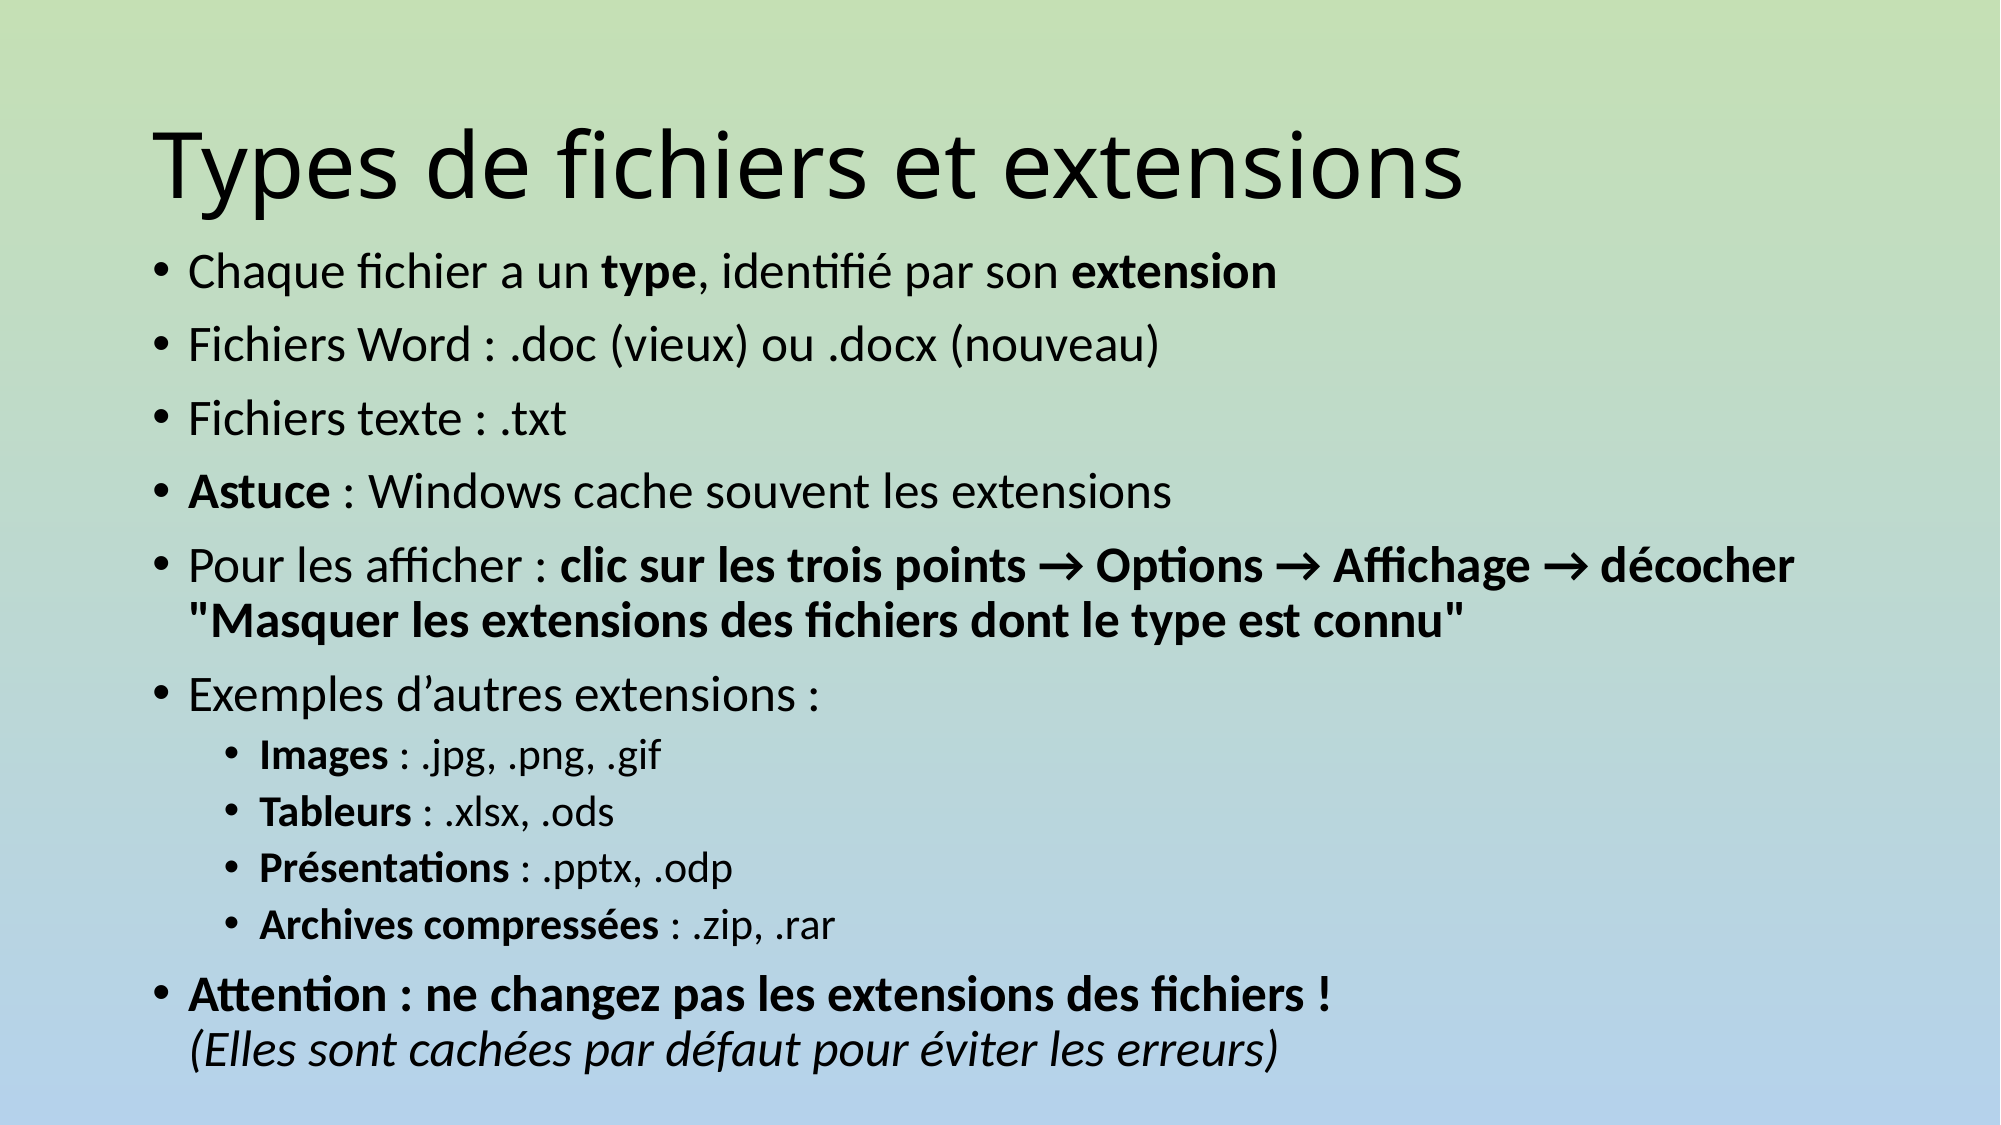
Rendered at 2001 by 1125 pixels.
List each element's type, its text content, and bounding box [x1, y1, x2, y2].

title Types de fichiers et extensions [137, 59, 1863, 236]
list Chaque fichier a un type, identifié par son extension Fichiers Word : .doc (vieux) ou .docx (nouveau) Fichiers texte : .txt Astuce : Windows cache souvent les extensions Pour les afficher : clic sur les trois points → Options → Affichage → décocher "Masquer les extensions des fichiers dont le type est connu" Exemples d’autres extensions : Images : .jpg, .png, .gif Tableurs : .xlsx, .ods Présentations : .pptx, .odp Archives compressées : .zip, .rar Attention : ne changez pas les extensions des fichiers ! (Elles sont cachées par défaut pour éviter les erreurs) [137, 236, 1863, 1088]
